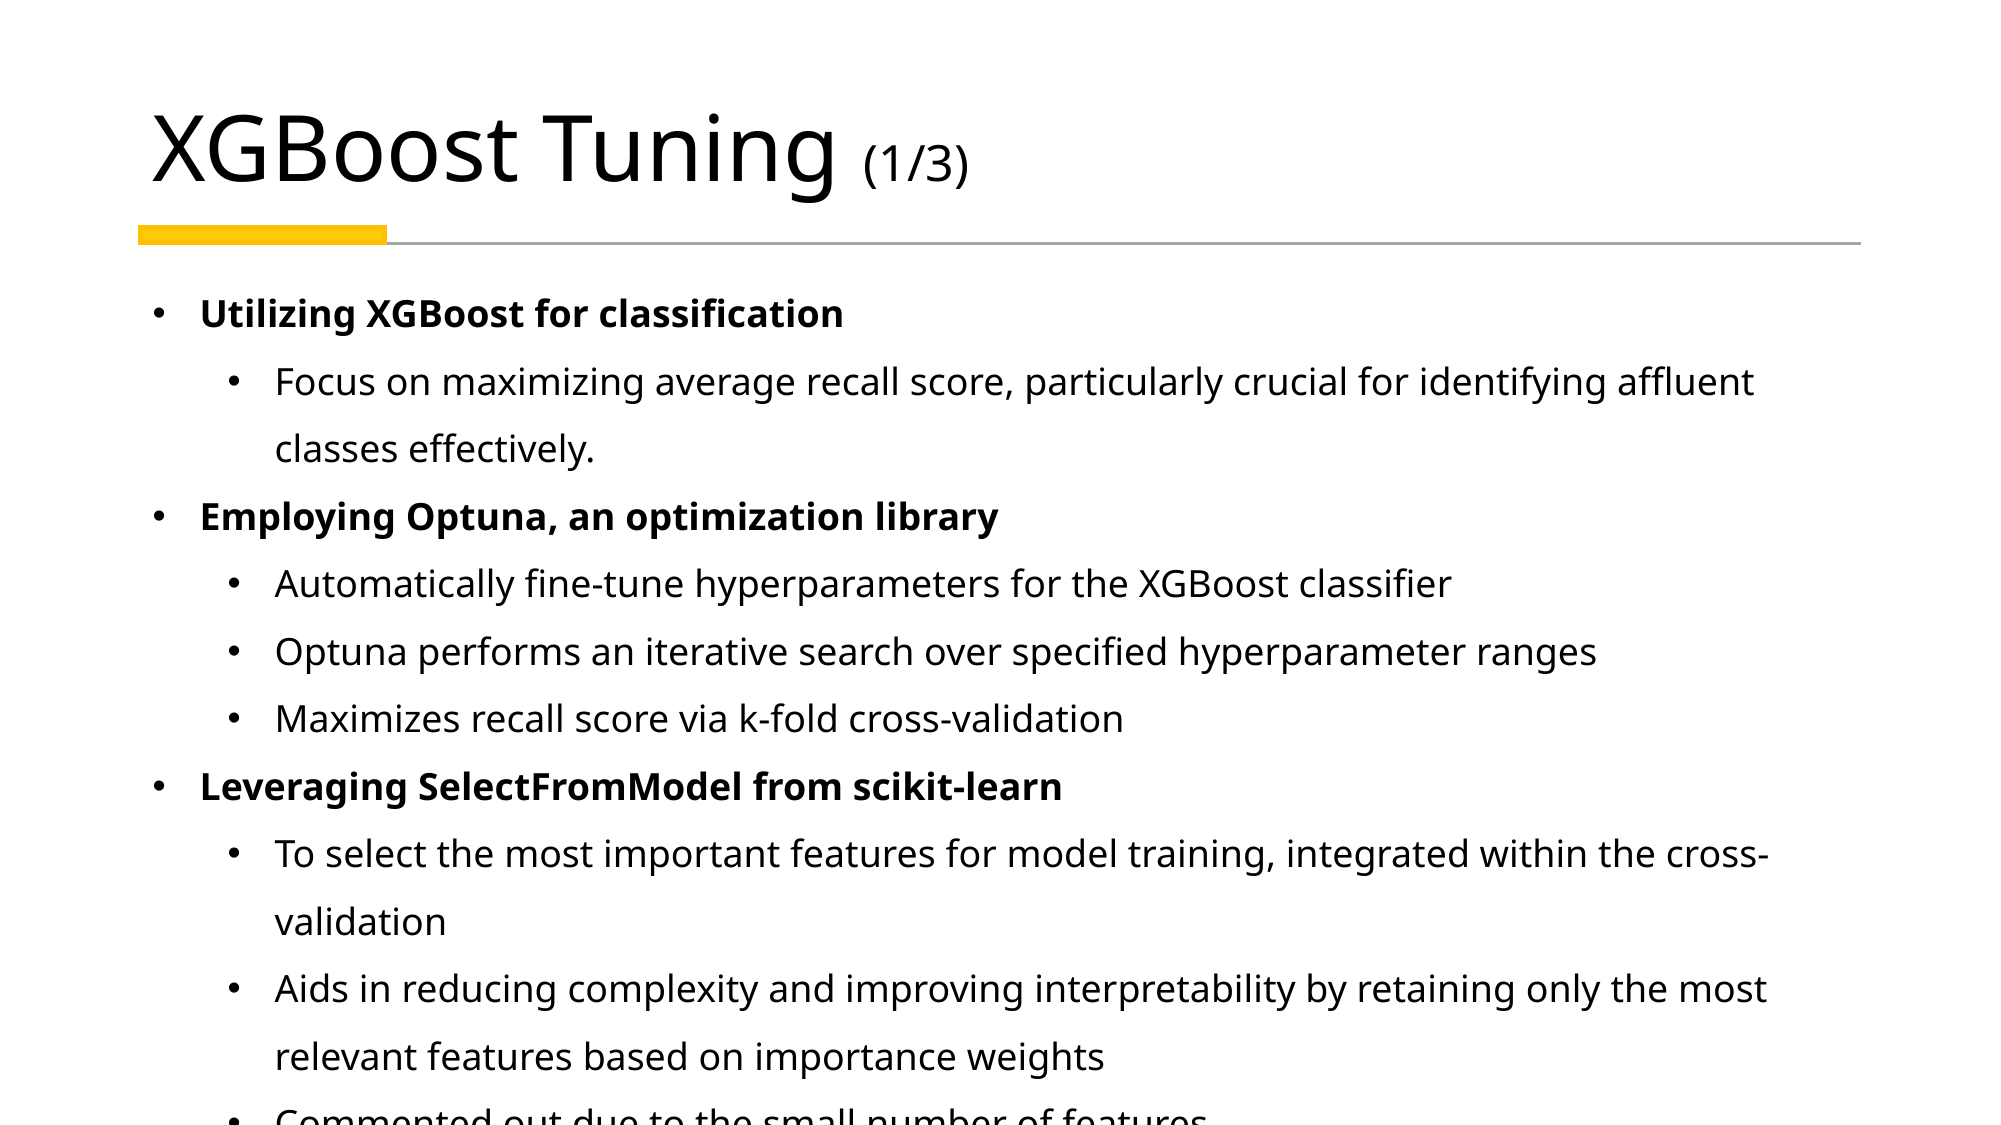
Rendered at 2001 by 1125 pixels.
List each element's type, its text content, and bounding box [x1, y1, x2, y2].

title XGBoost Tuning (1/3) [138, 41, 1862, 209]
text_box Utilizing XGBoost for classification Focus on maximizing average recall score, particularly crucial for identifying affluent classes effectively. Employing Optuna, an optimization library Automatically fine-tune hyperparameters for the XGBoost classifier Optuna performs an iterative search over specified hyperparameter ranges Maximizes recall score via k-fold cross-validation Leveraging SelectFromModel from scikit-learn To select the most important features for model training, integrated within the cross-validation Aids in reducing complexity and improving interpretability by retaining only the most relevant features based on importance weights Commented out due to the small number of features [137, 260, 1853, 1125]
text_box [140, 227, 1862, 244]
